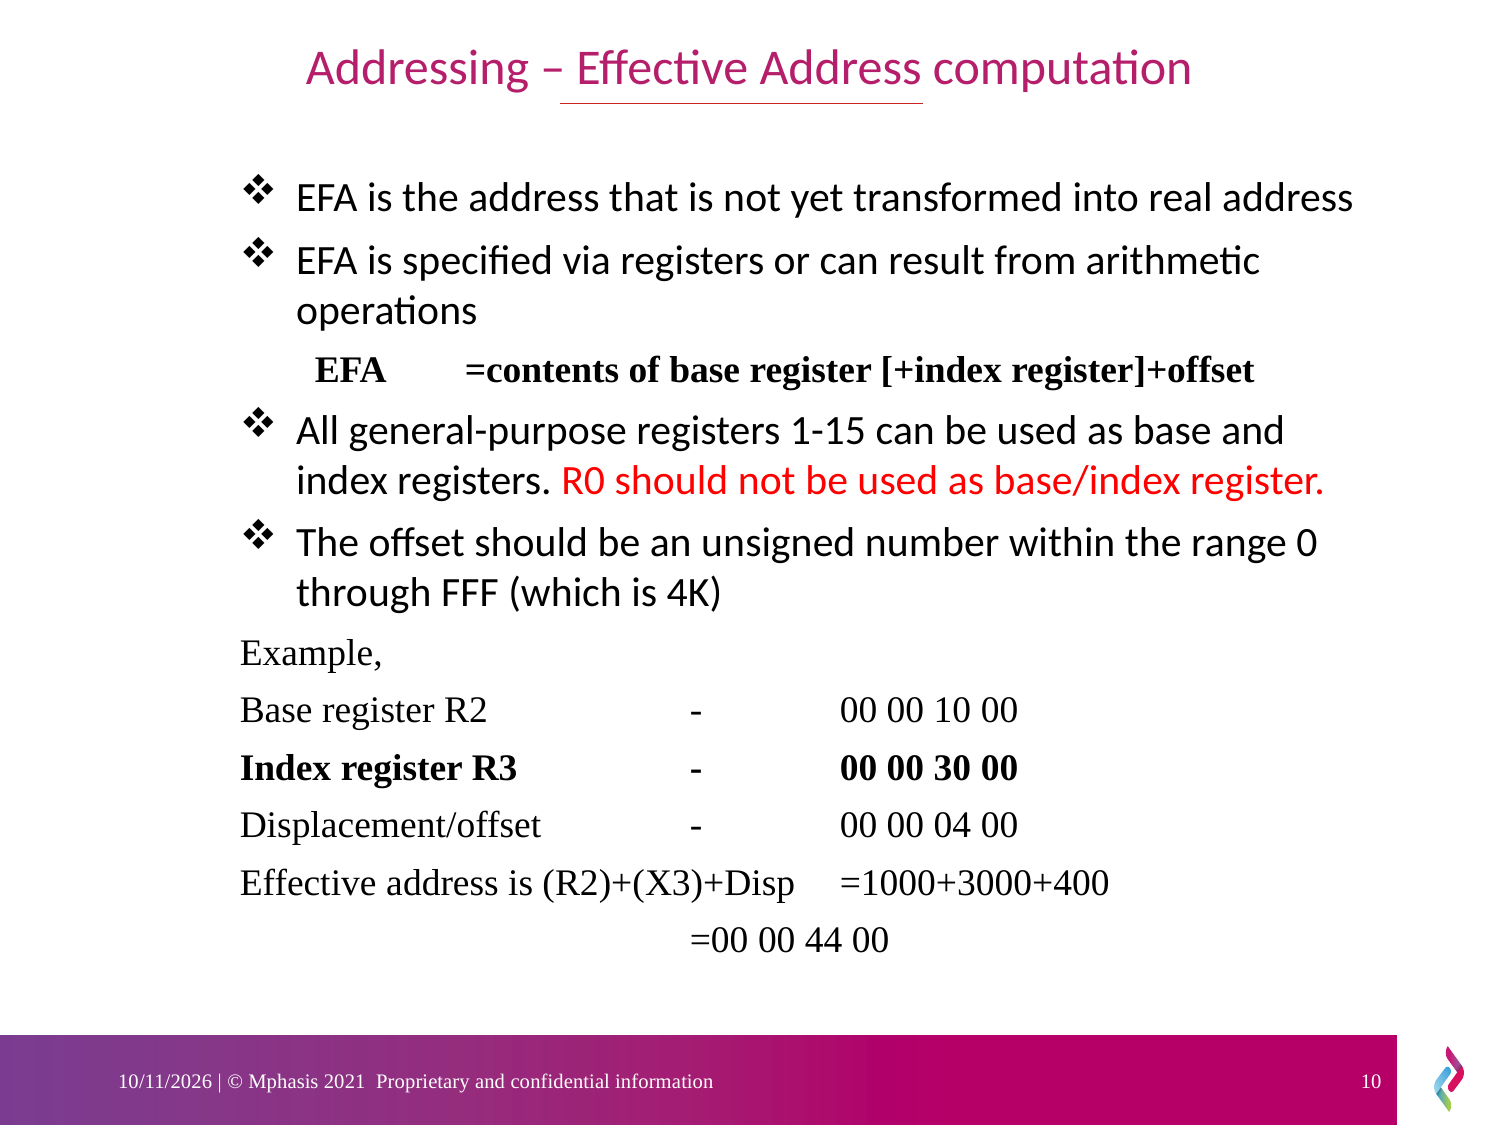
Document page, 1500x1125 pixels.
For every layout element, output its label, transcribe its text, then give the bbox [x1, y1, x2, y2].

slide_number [103, 1039, 877, 1122]
text_box EFA is the address that is not yet transformed into real address EFA is specified via registers or can result from arithmetic operations EFA =contents of base register [+index register]+offset All general-purpose registers 1-15 can be used as base and index registers. R0 should not be used as base/index register. The offset should be an unsigned number within the range 0 through FFF (which is 4K) Example, Base register R2 - 00 00 10 00 Index register R3 - 00 00 30 00 Displacement/offset - 00 00 04 00 Effective address is (R2)+(X3)+Disp =1000+3000+400 =00 00 44 00 [224, 162, 1397, 968]
picture [1431, 1042, 1467, 1115]
slide_number 10 [1059, 1050, 1397, 1111]
text_box [332, 679, 813, 725]
list Addressing – Effective Address computation [75, 33, 1424, 92]
